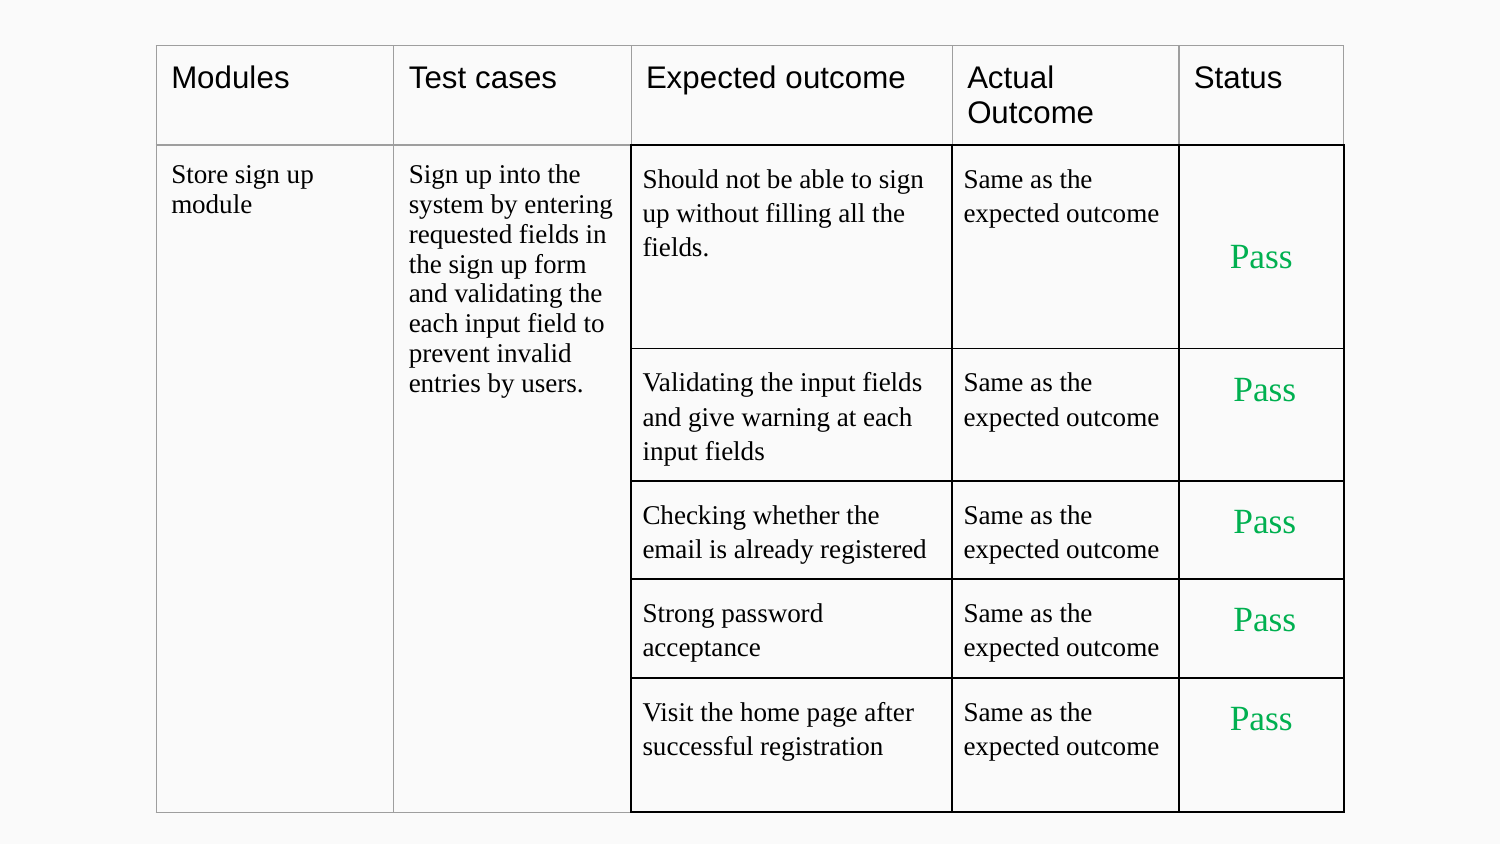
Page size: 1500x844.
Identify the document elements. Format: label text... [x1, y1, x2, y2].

table_cell Pass [1180, 349, 1343, 480]
table_cell Sign up into the system by entering requested fields in the sign up form and validating the each input field to prevent invalid entries by users. [394, 146, 630, 812]
table_cell Same as the expected outcome [953, 580, 1178, 677]
table_header Expected outcome [632, 46, 952, 144]
table_cell Same as the expected outcome [953, 349, 1178, 480]
table_header Test cases [394, 46, 631, 144]
table_cell Same as the expected outcome [953, 482, 1178, 578]
table_cell Same as the expected outcome [953, 146, 1178, 348]
table_cell Validating the input fields and give warning at each input fields [632, 349, 951, 480]
table_cell Pass [1180, 146, 1343, 348]
table_cell Should not be able to sign up without filling all the fields. [632, 146, 951, 348]
table_header Status [1180, 46, 1343, 144]
table_cell Same as the expected outcome [953, 679, 1178, 811]
table_cell Pass [1180, 679, 1343, 811]
table_cell Pass [1180, 580, 1343, 677]
table_cell Strong password acceptance [632, 580, 951, 677]
table_cell Visit the home page after successful registration [632, 679, 951, 811]
table_header Actual Outcome [953, 46, 1178, 144]
table_cell Pass [1180, 482, 1343, 578]
table_header Modules [157, 46, 393, 144]
table_cell Checking whether the email is already registered [632, 482, 951, 578]
table_cell Store sign up module [157, 146, 393, 812]
